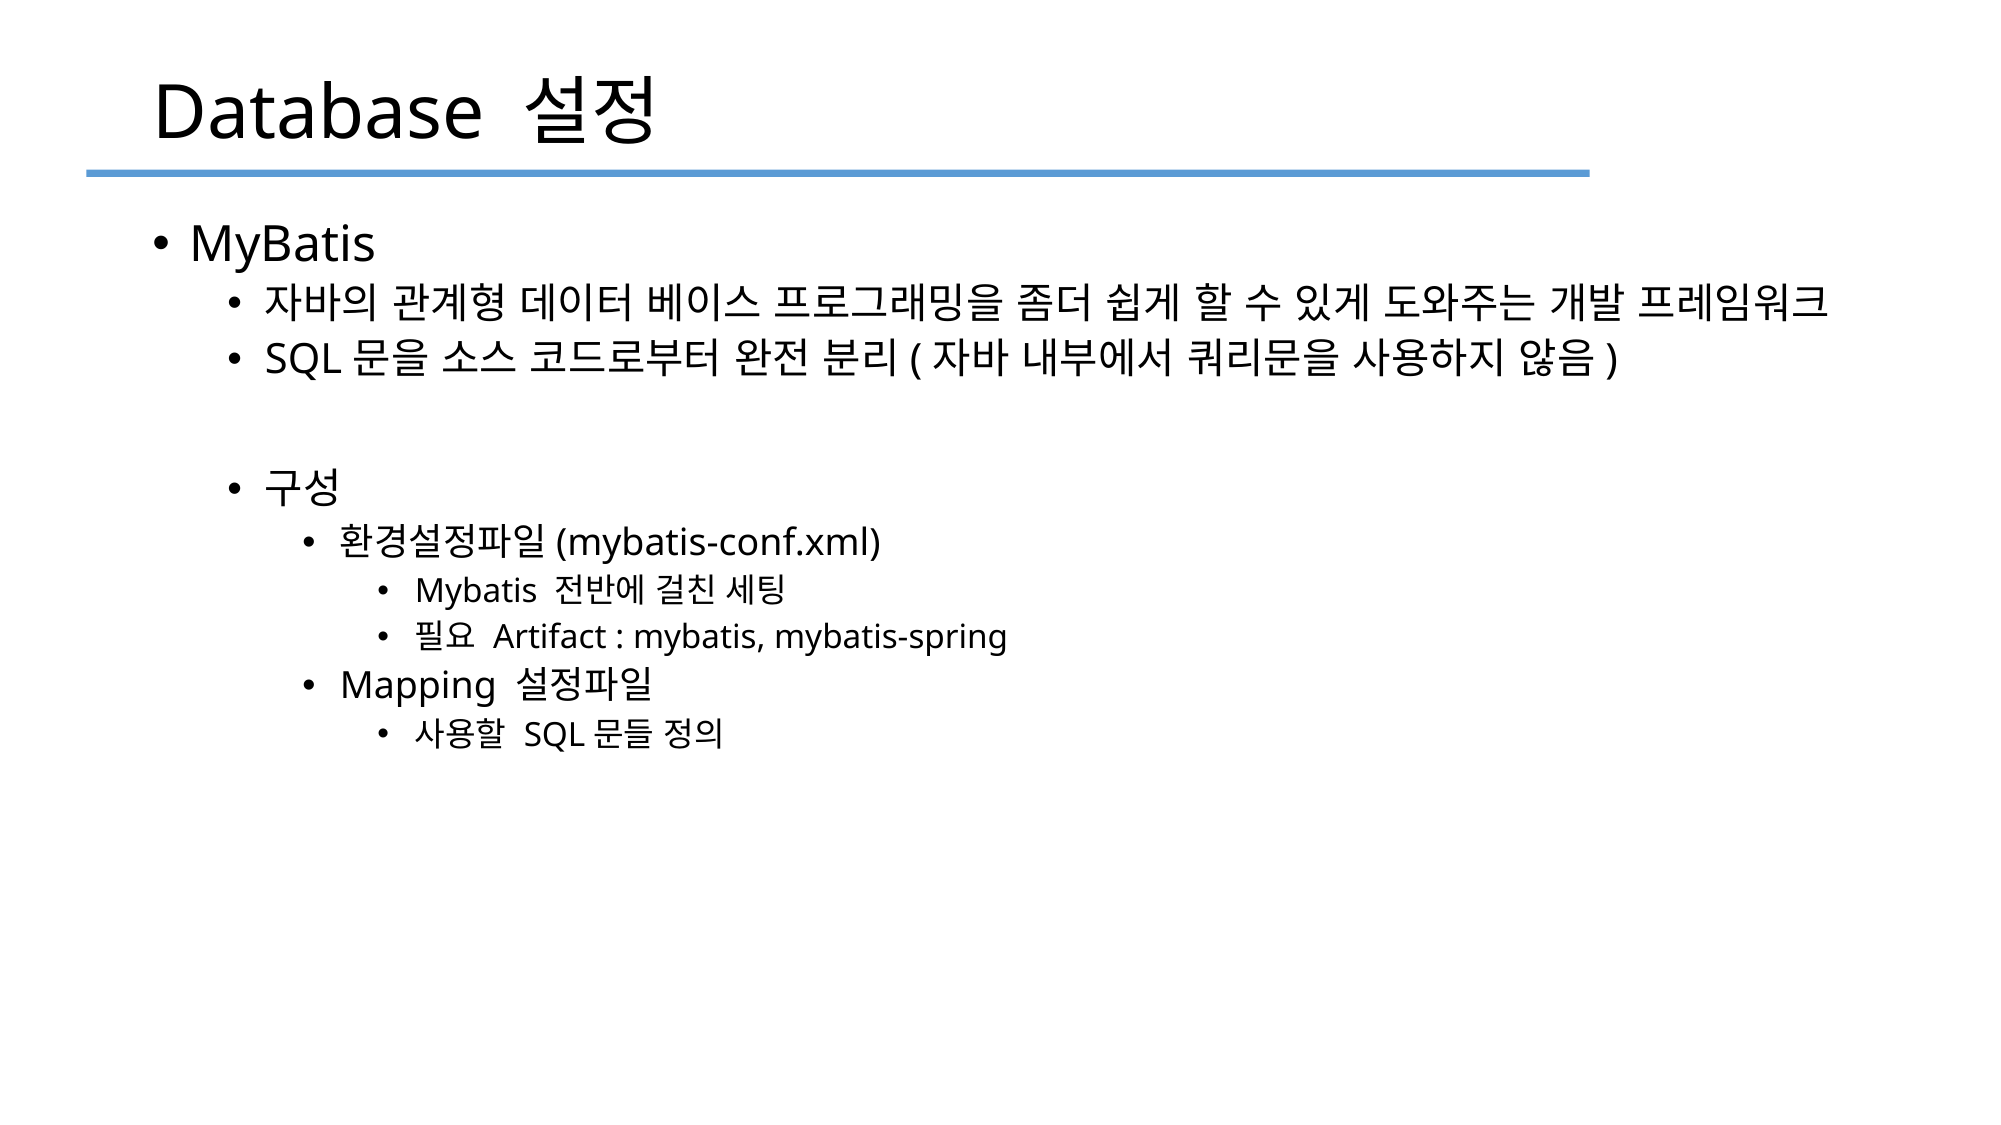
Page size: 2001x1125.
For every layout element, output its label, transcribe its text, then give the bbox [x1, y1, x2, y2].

title Database 설정 [137, 59, 1863, 170]
list MyBatis 자바의 관계형 데이터 베이스 프로그래밍을 좀더 쉽게 할 수 있게 도와주는 개발 프레임워크 SQL문을 소스 코드로부터 완전 분리(자바 내부에서 쿼리문을 사용하지 않음) 구성 환경설정파일(mybatis-conf.xml) Mybatis 전반에 걸친 세팅 필요 Artifact : mybatis, mybatis-spring Mapping 설정파일 사용할 SQL문들 정의 [137, 210, 1863, 1062]
